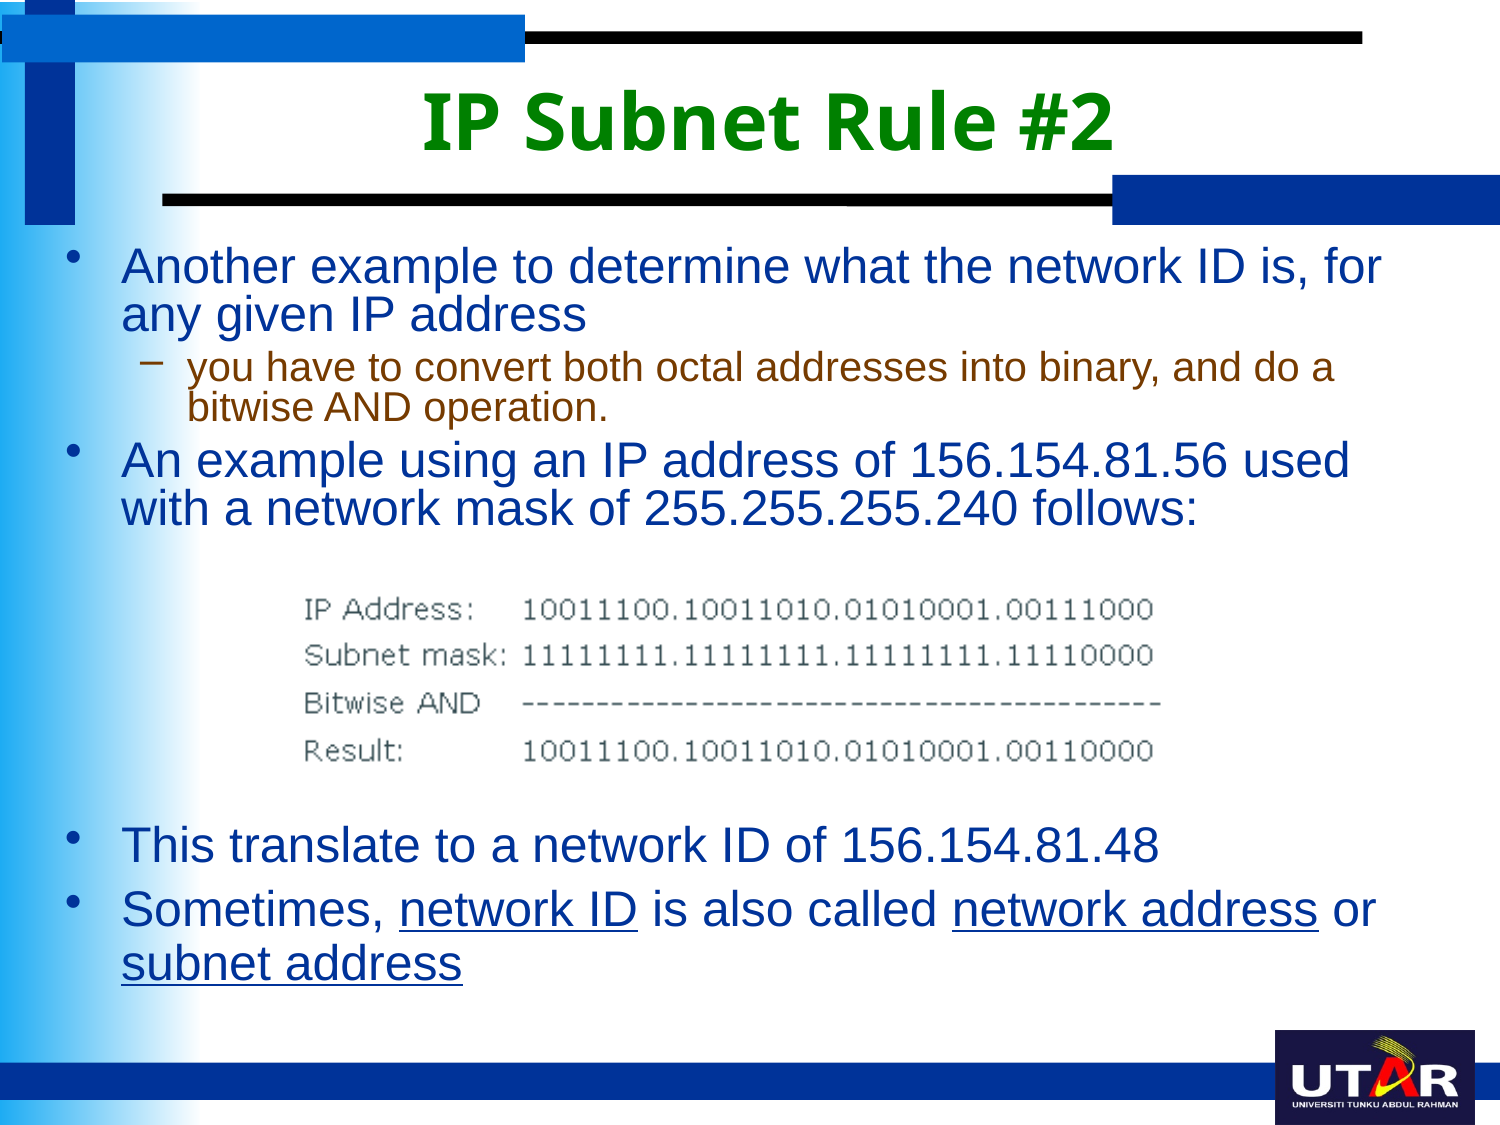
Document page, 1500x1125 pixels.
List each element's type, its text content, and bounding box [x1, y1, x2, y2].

picture [1275, 1030, 1475, 1125]
list Another example to determine what the network ID is, for any given IP address you have to convert both octal addresses into binary, and do a bitwise AND operation. An example using an IP address of 156.154.81.56 used with a network mask of 255.255.255.240 follows: [49, 237, 1451, 576]
text_box This translate to a network ID of 156.154.81.48 Sometimes, network ID is also called network address or subnet address [50, 812, 1450, 900]
picture [299, 587, 1163, 770]
title IP Subnet Rule #2 [74, 49, 1463, 188]
